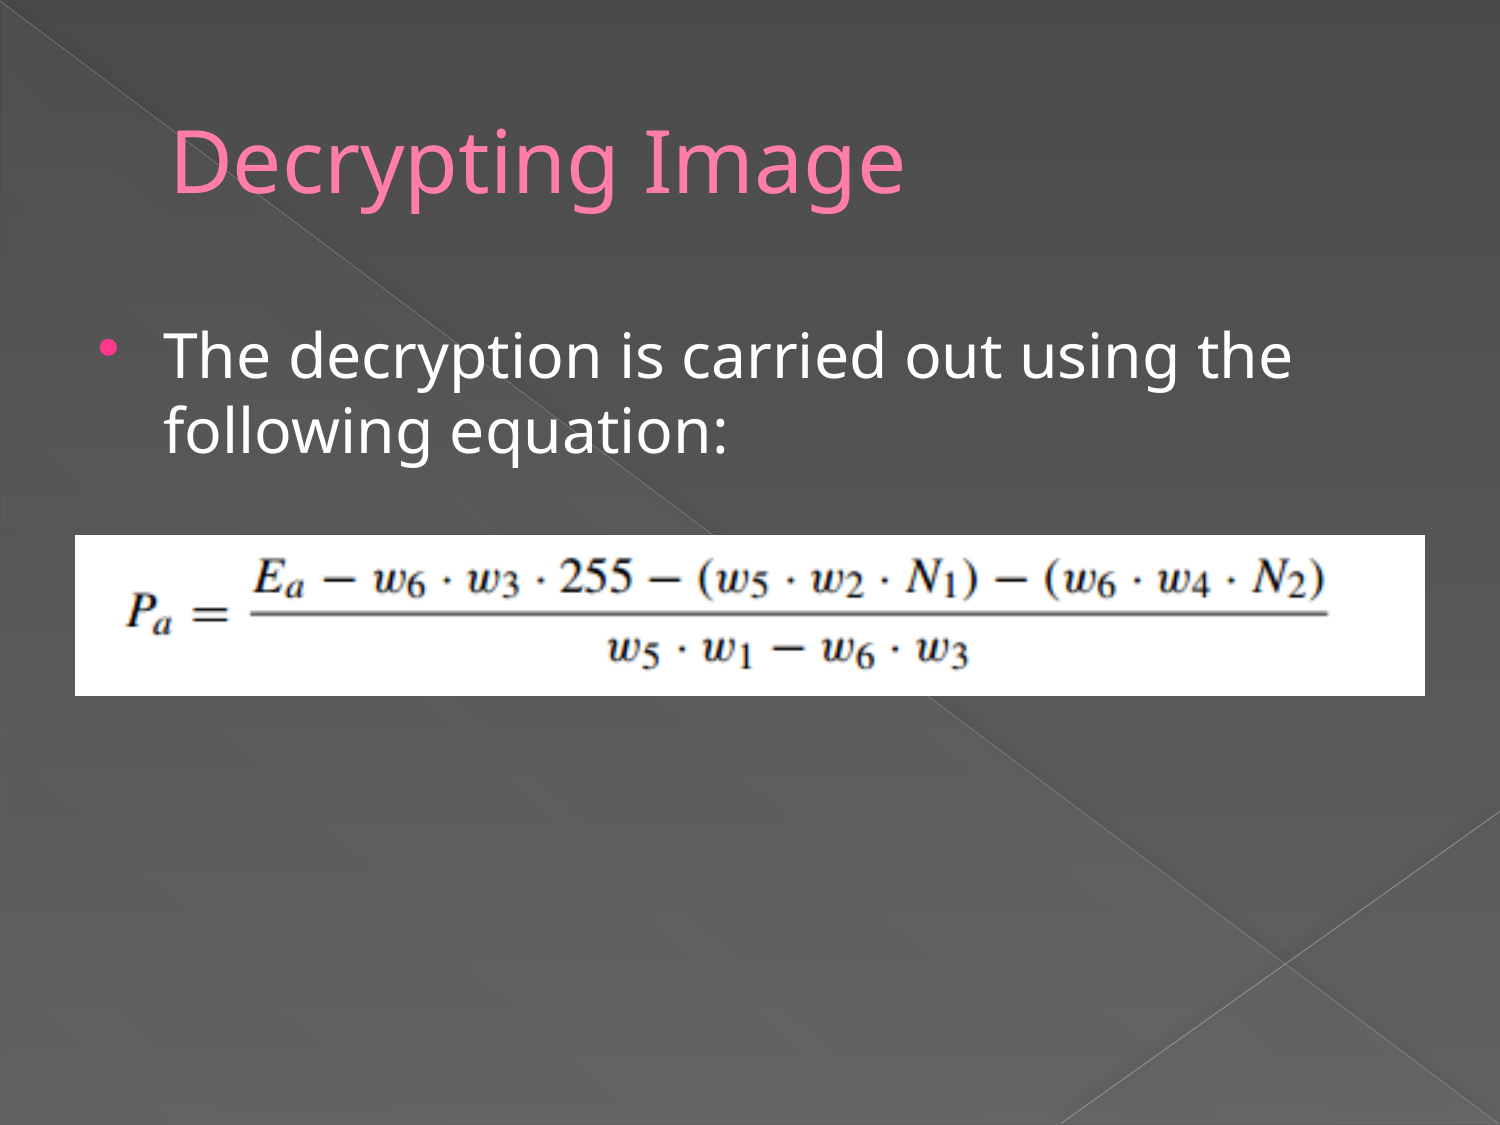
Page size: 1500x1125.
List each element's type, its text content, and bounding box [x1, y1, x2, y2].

list The decryption is carried out using the following equation: [75, 308, 1425, 500]
title Decrypting Image [75, 43, 1425, 274]
picture [74, 535, 1426, 697]
